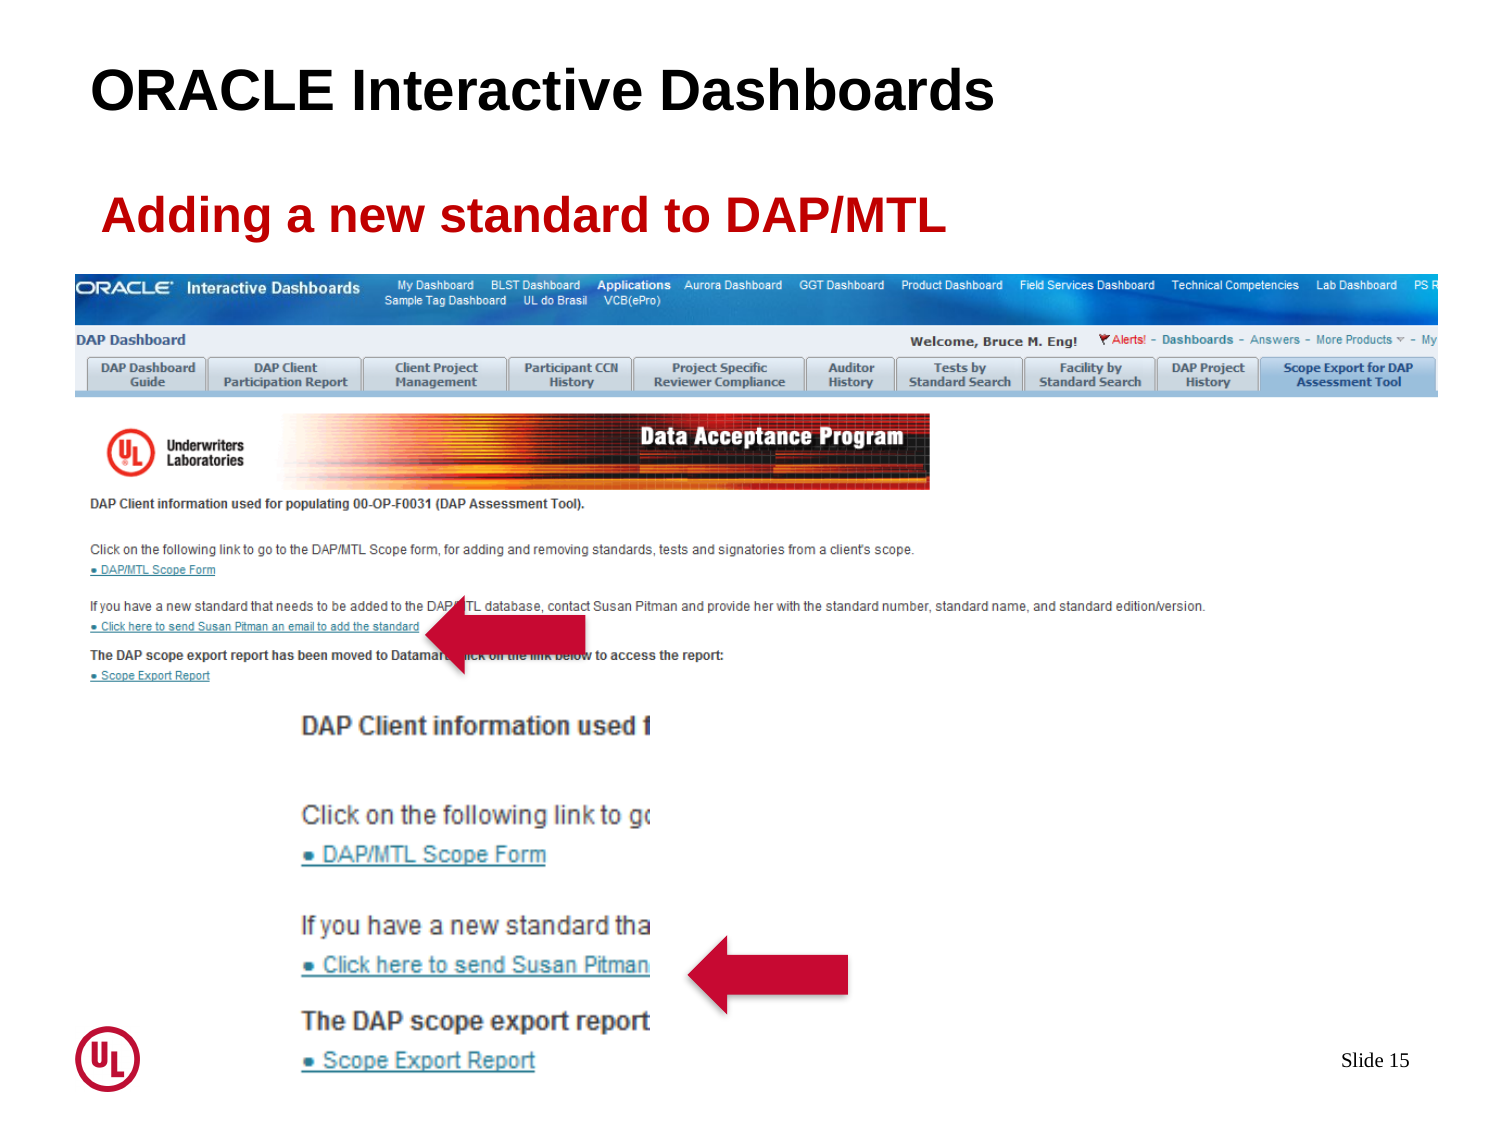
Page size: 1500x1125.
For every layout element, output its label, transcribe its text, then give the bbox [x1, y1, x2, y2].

picture [75, 1026, 140, 1092]
text_box Adding a new standard to DAP/MTL [85, 174, 963, 250]
text_box [686, 934, 849, 1016]
title ORACLE Interactive Dashboards [75, 45, 1425, 138]
picture [1037, 281, 1045, 291]
picture [74, 274, 1438, 1088]
slide_number Slide 15 [1319, 1029, 1425, 1090]
